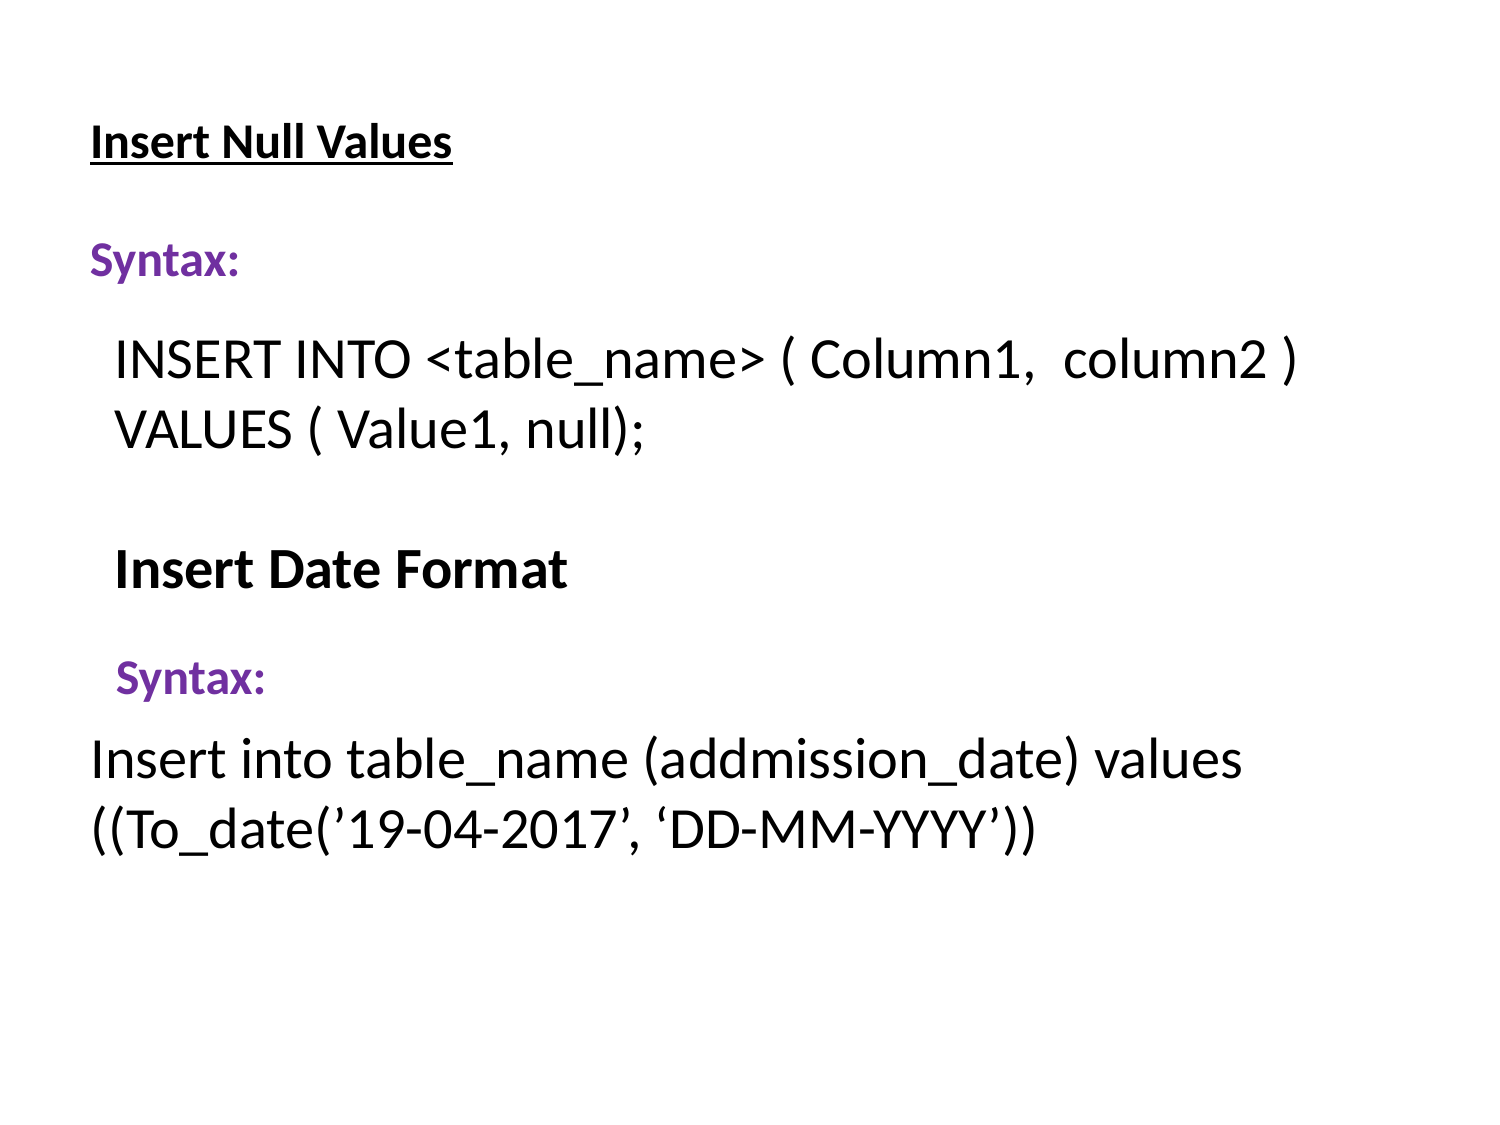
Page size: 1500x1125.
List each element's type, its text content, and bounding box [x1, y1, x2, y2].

text_box Insert into table_name (addmission_date) values ((To_date(’19-04-2017’, ‘DD-MM-YYYY’)) [75, 713, 1401, 938]
text_box INSERT INTO <table_name> ( Column1, column2 ) VALUES ( Value1, null); Insert Date Format [99, 312, 1425, 748]
text_box Syntax: [101, 637, 477, 713]
text_box Syntax: [74, 219, 450, 294]
title Insert Null Values [75, 45, 1425, 233]
